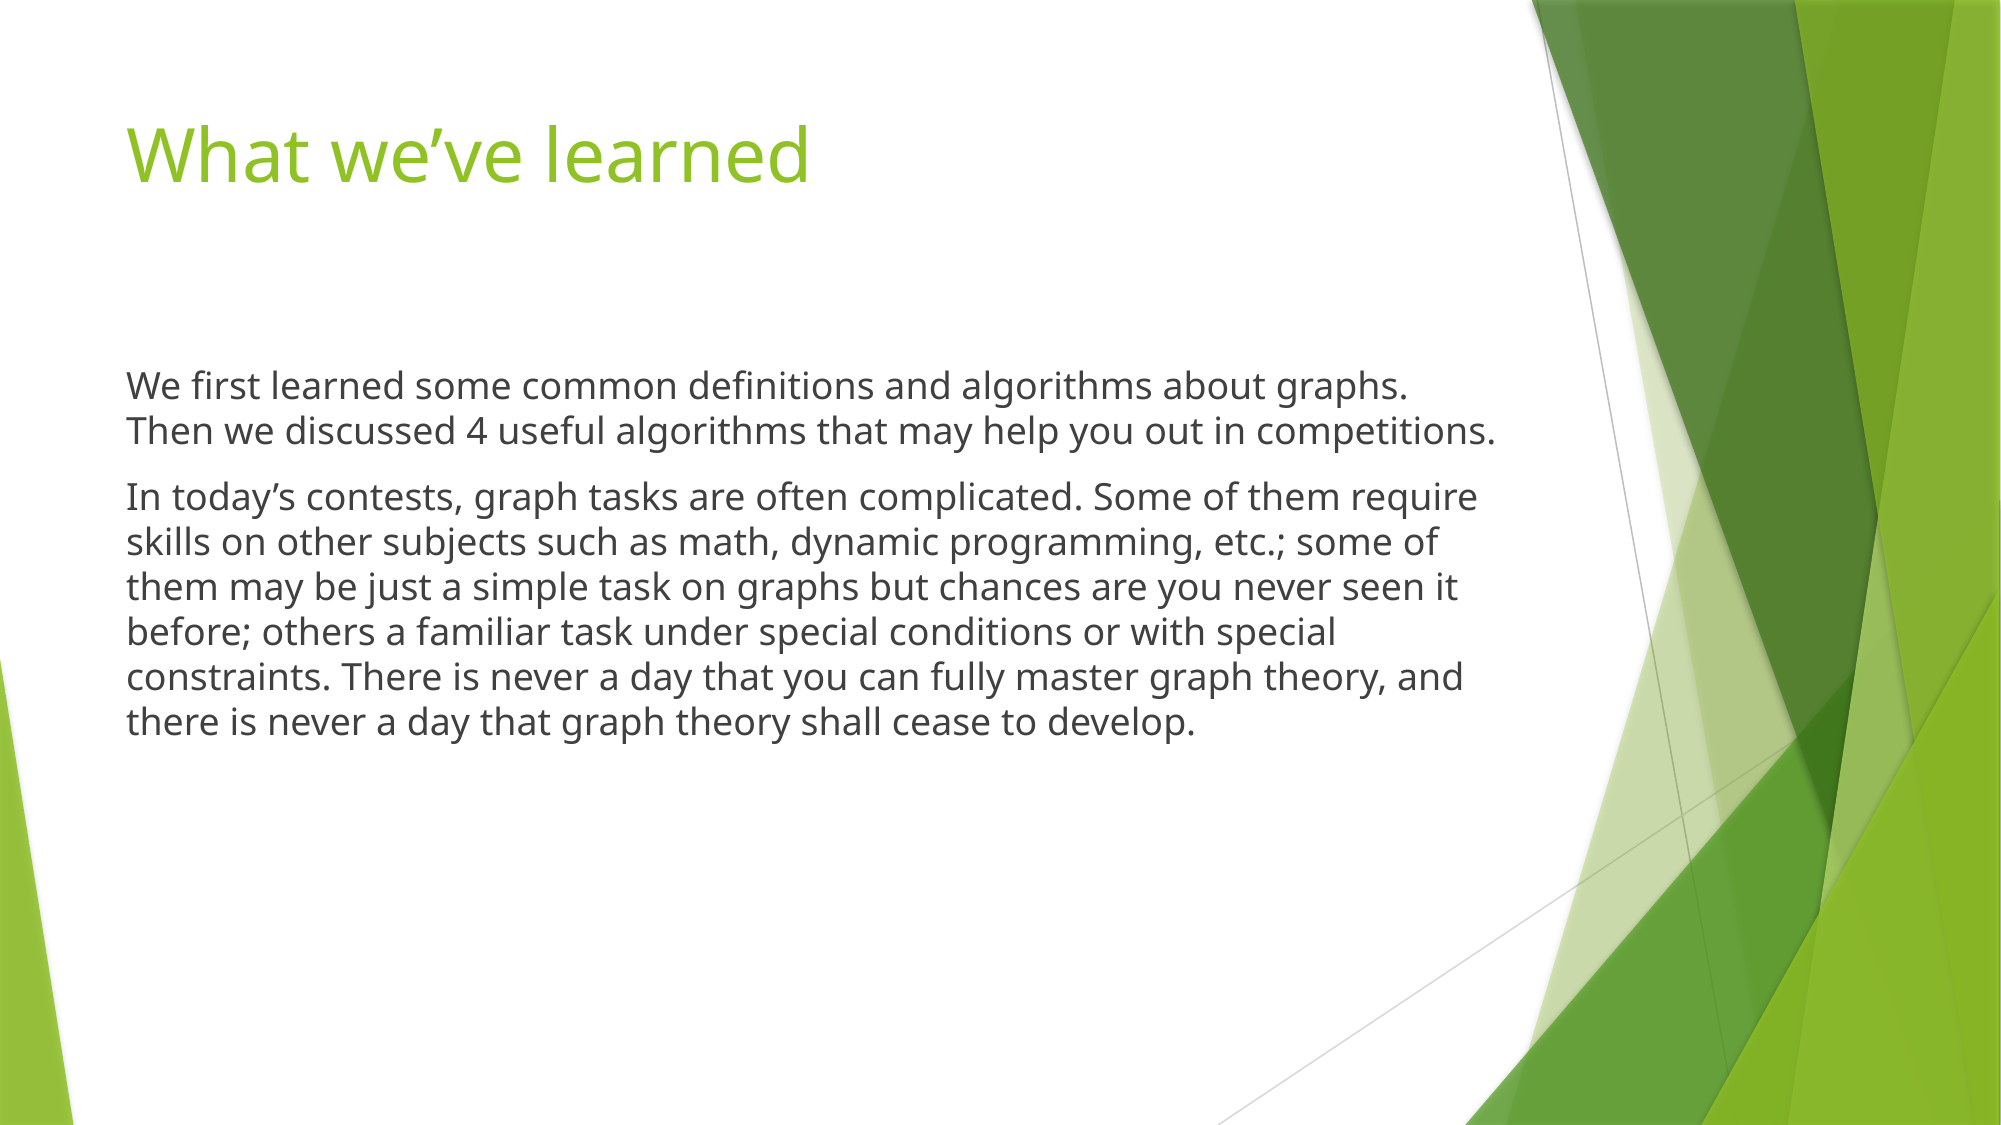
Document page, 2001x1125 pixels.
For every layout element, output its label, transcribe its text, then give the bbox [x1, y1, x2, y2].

list We first learned some common definitions and algorithms about graphs. Then we discussed 4 useful algorithms that may help you out in competitions. In today’s contests, graph tasks are often complicated. Some of them require skills on other subjects such as math, dynamic programming, etc.; some of them may be just a simple task on graphs but chances are you never seen it before; others a familiar task under special conditions or with special constraints. There is never a day that you can fully master graph theory, and there is never a day that graph theory shall cease to develop. [111, 354, 1522, 992]
title What we’ve learned [111, 99, 1522, 317]
